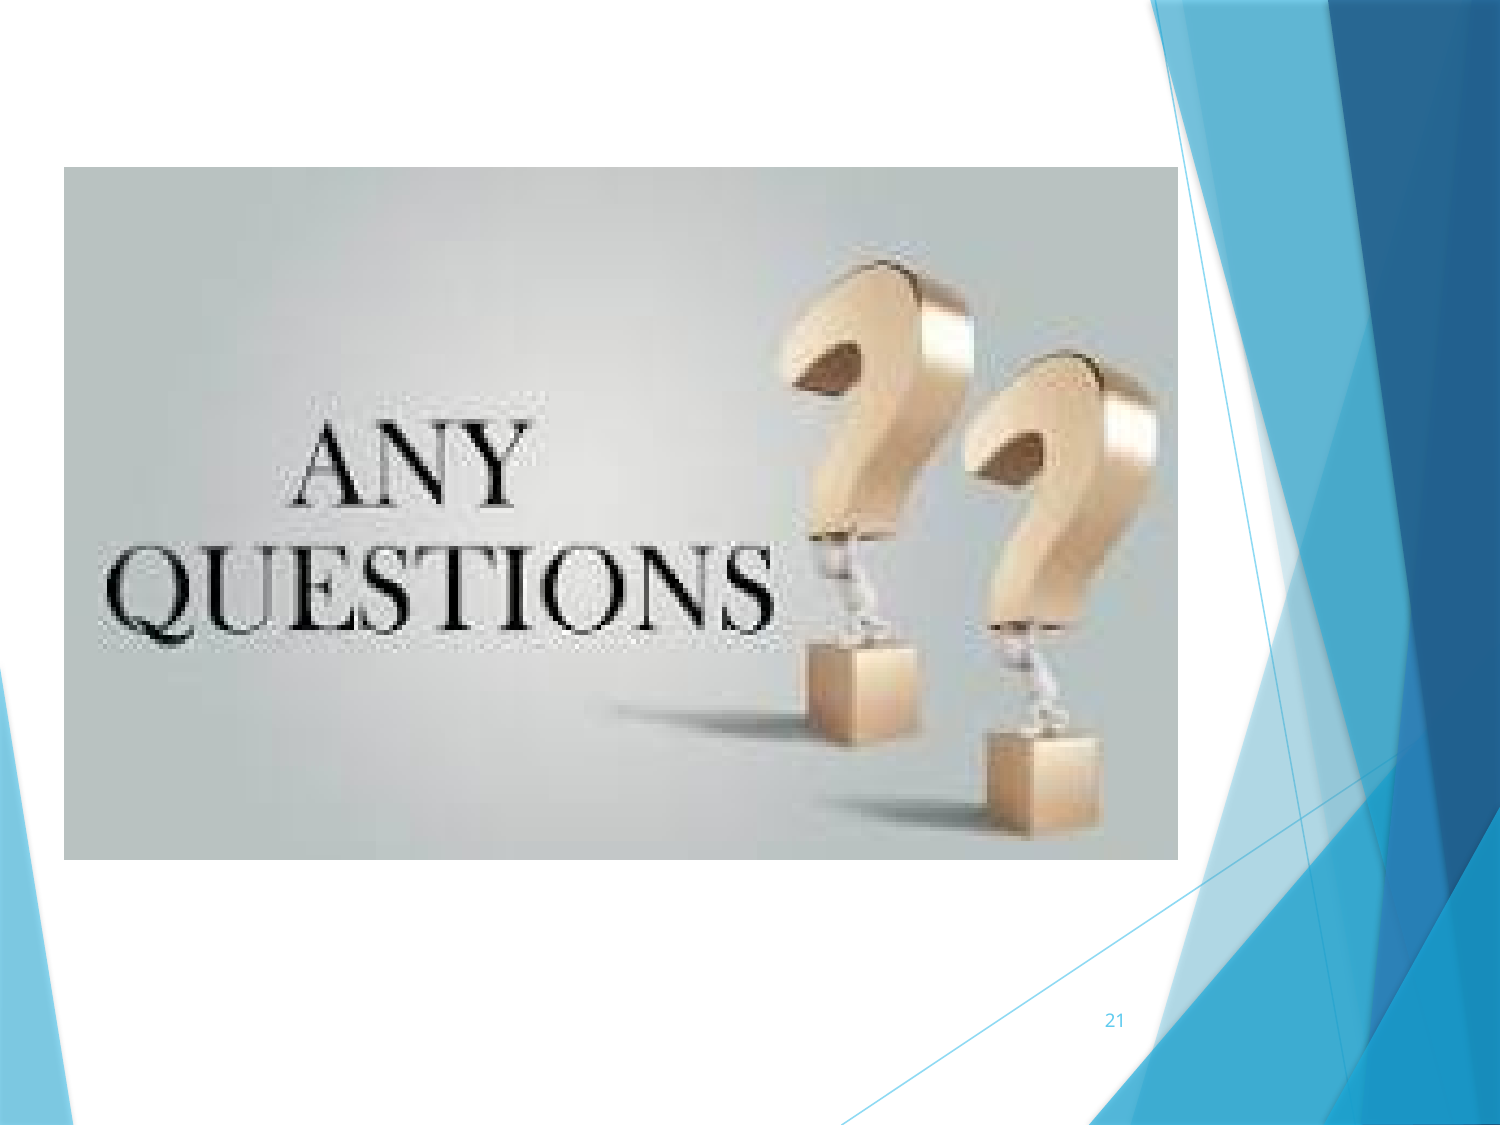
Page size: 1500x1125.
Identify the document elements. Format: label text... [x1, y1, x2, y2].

picture [63, 167, 1178, 861]
slide_number 21 [1057, 991, 1142, 1051]
